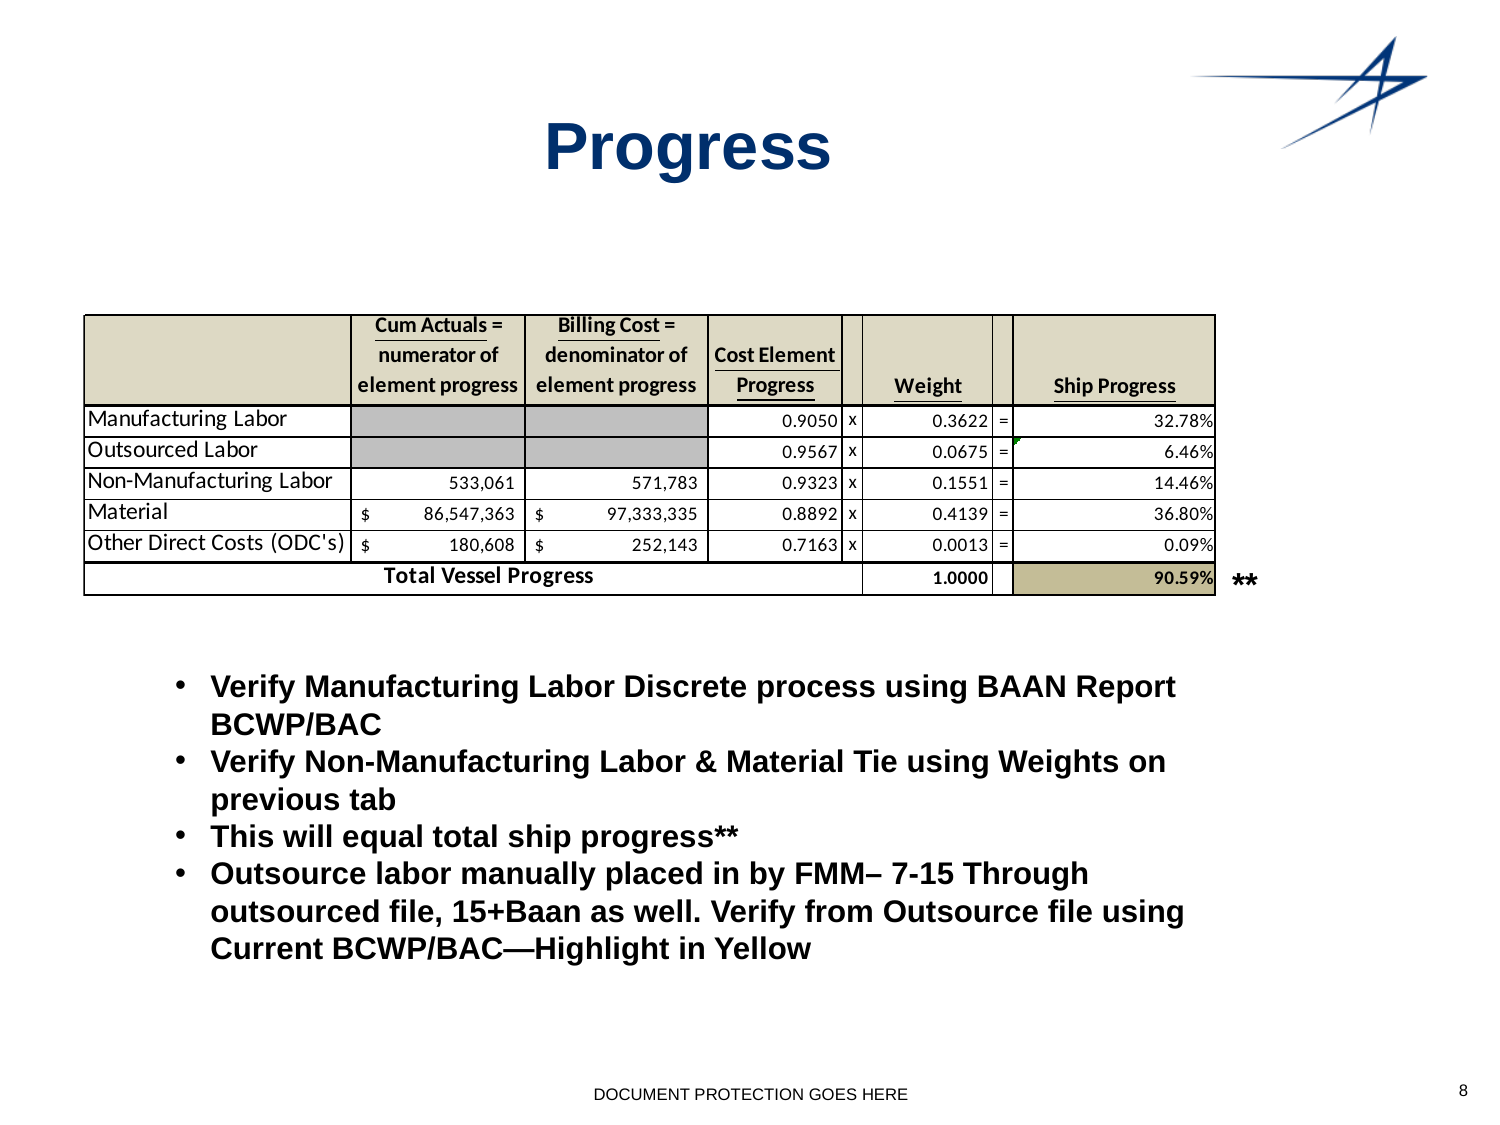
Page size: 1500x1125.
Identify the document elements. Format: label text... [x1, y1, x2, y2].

text_box Verify Manufacturing Labor Discrete process using BAAN Report BCWP/BAC Verify Non-Manufacturing Labor & Material Tie using Weights on previous tab This will equal total ship progress** Outsource labor manually placed in by FMM– 7-15 Through outsourced file, 15+Baan as well. Verify from Outsource file using Current BCWP/BAC—Highlight in Yellow [104, 659, 1239, 974]
text_box ** [1217, 555, 1345, 611]
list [83, 314, 1218, 597]
title Progress [159, 91, 1218, 194]
